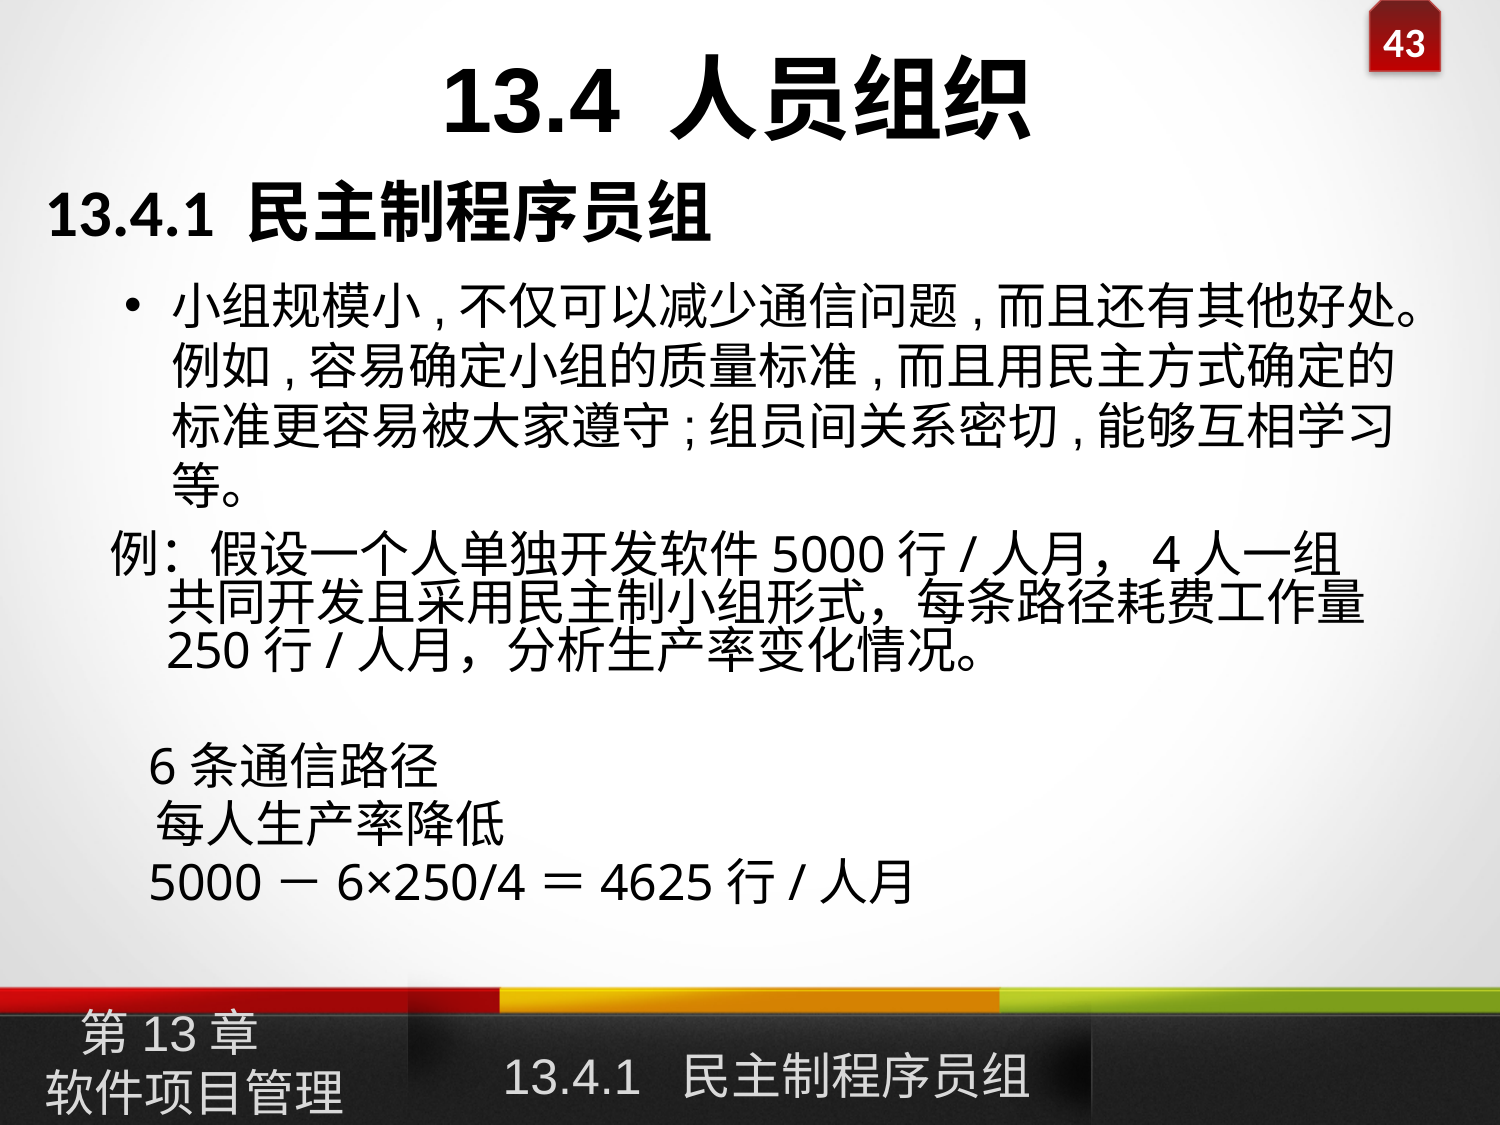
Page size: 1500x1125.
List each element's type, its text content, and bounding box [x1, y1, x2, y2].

list 13.4.1 民主制程序员组 [29, 161, 1380, 250]
picture [0, 0, 1500, 1125]
text_box 13.4.1 民主制程序员组 [460, 1035, 1075, 1114]
text_box 第13章 软件项目管理 [4, 1022, 385, 1101]
title 13.4 人员组织 [63, 2, 1414, 191]
text_box 例：假设一个人单独开发软件5000行/人月，4人一组共同开发且采用民主制小组形式，每条路径耗费工作量250行/人月，分析生产率变化情况。 6条通信路径 每人生产率降低 5000－6×250/4＝4625行/人月 [94, 527, 1408, 972]
text_box 小组规模小,不仅可以减少通信问题,而且还有其他好处。例如,容易确定小组的质量标准,而且用民主方式确定的标准更容易被大家遵守;组员间关系密切,能够互相学习等。 [109, 267, 1425, 522]
